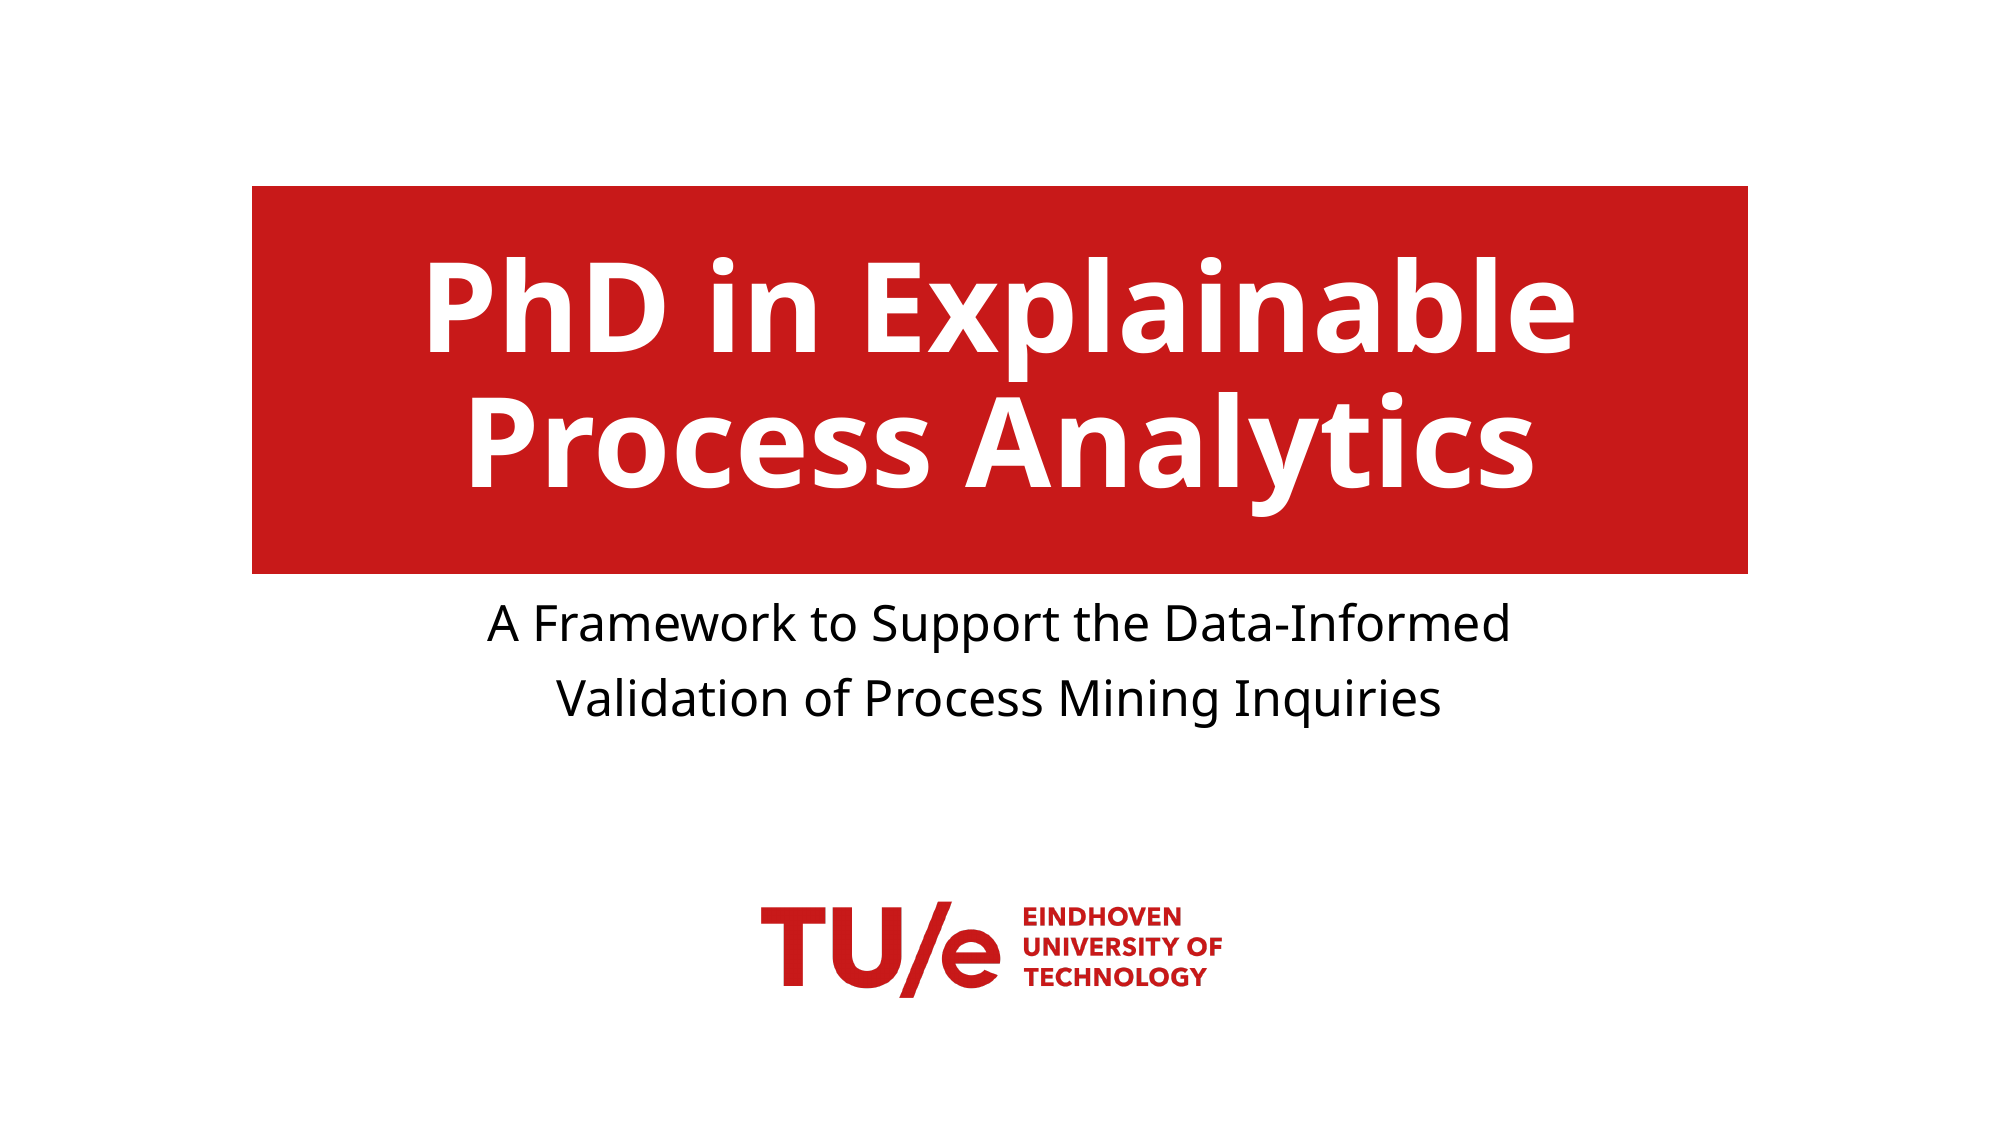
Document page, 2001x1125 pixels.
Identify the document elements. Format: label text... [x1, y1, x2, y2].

subtitle A Framework to Support the Data-Informed Validation of Process Mining Inquiries [249, 590, 1750, 863]
title ‎PhD in Explainable Process Analytics [248, 182, 1752, 578]
picture [736, 877, 1264, 1022]
